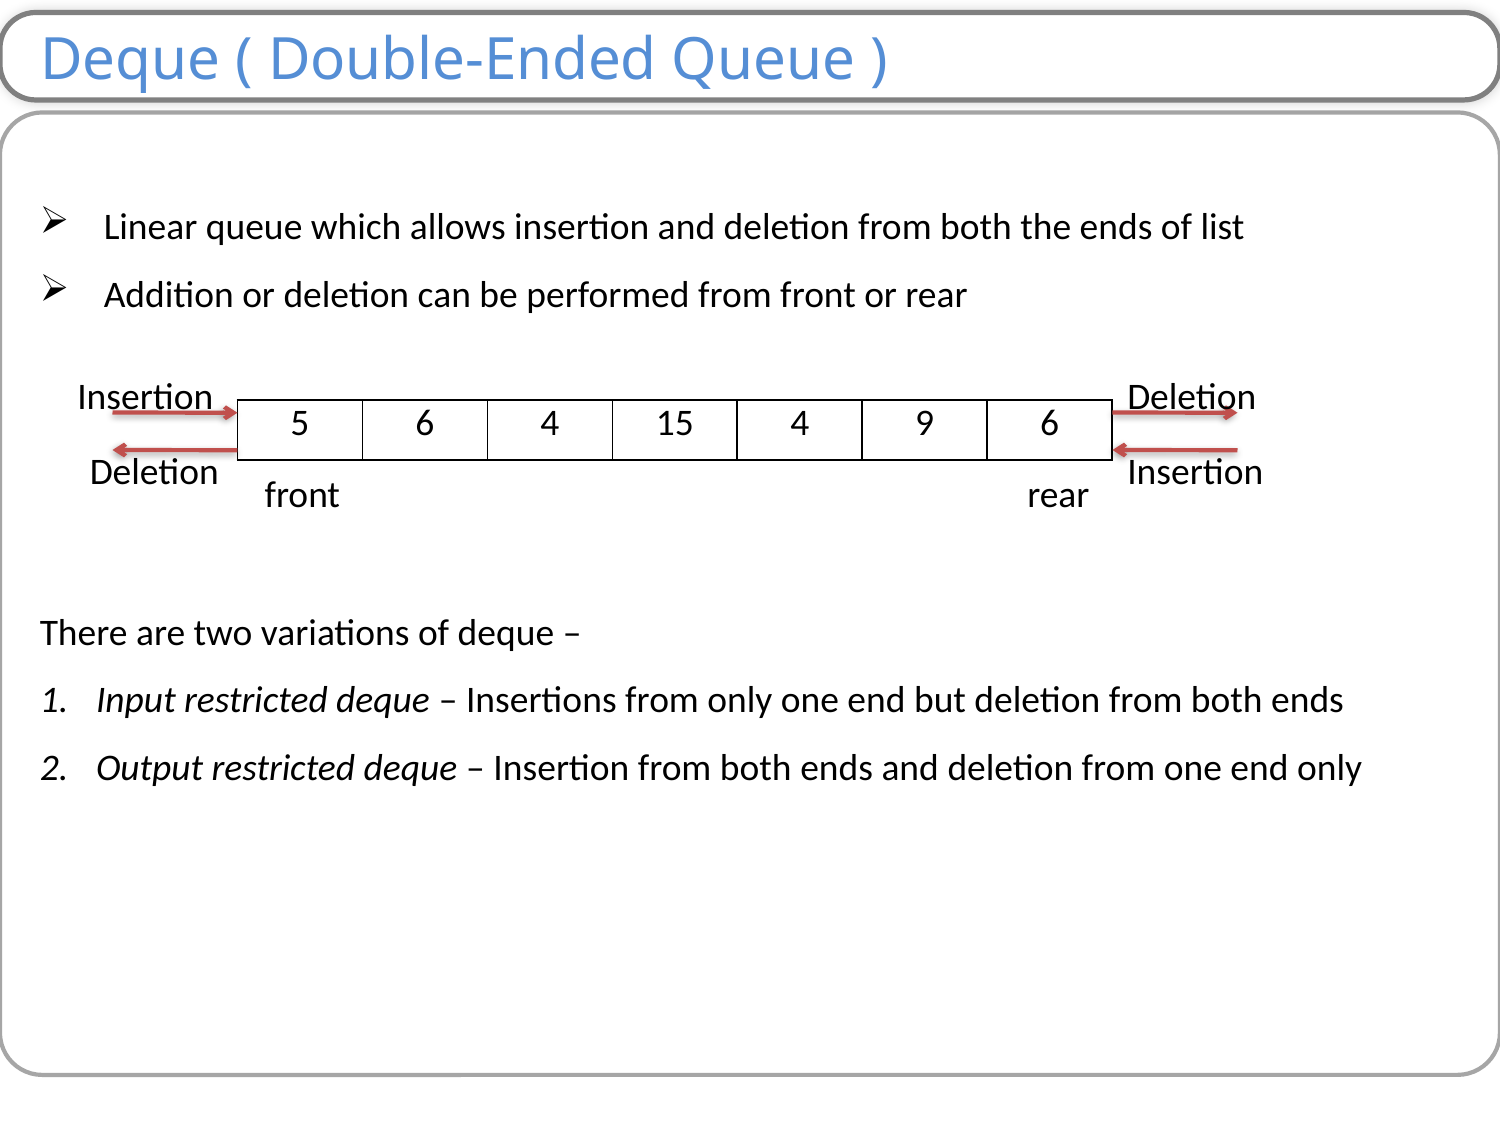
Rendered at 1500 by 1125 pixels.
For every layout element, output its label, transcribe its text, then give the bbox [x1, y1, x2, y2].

text_box Linear queue which allows insertion and deletion from both the ends of list Addition or deletion can be performed from front or rear There are two variations of deque – Input restricted deque – Insertions from only one end but deletion from both ends Output restricted deque – Insertion from both ends and deletion from one end only [24, 172, 1475, 930]
table_header 6 [988, 401, 1111, 459]
table_header 15 [613, 401, 736, 459]
table_header 4 [738, 401, 861, 459]
table_header 9 [863, 401, 986, 459]
text_box rear [1012, 462, 1150, 523]
text_box Deque ( Double-Ended Queue ) [0, 10, 1500, 103]
text_box front [249, 462, 388, 523]
table_header 6 [363, 401, 487, 459]
table_header 4 [488, 401, 612, 459]
text_box Insertion [1112, 439, 1288, 500]
table_header 5 [238, 401, 362, 459]
text_box Deletion [1112, 364, 1288, 425]
text_box Deletion [75, 439, 250, 500]
text_box Insertion [62, 364, 238, 425]
text_box [0, 111, 1500, 1078]
